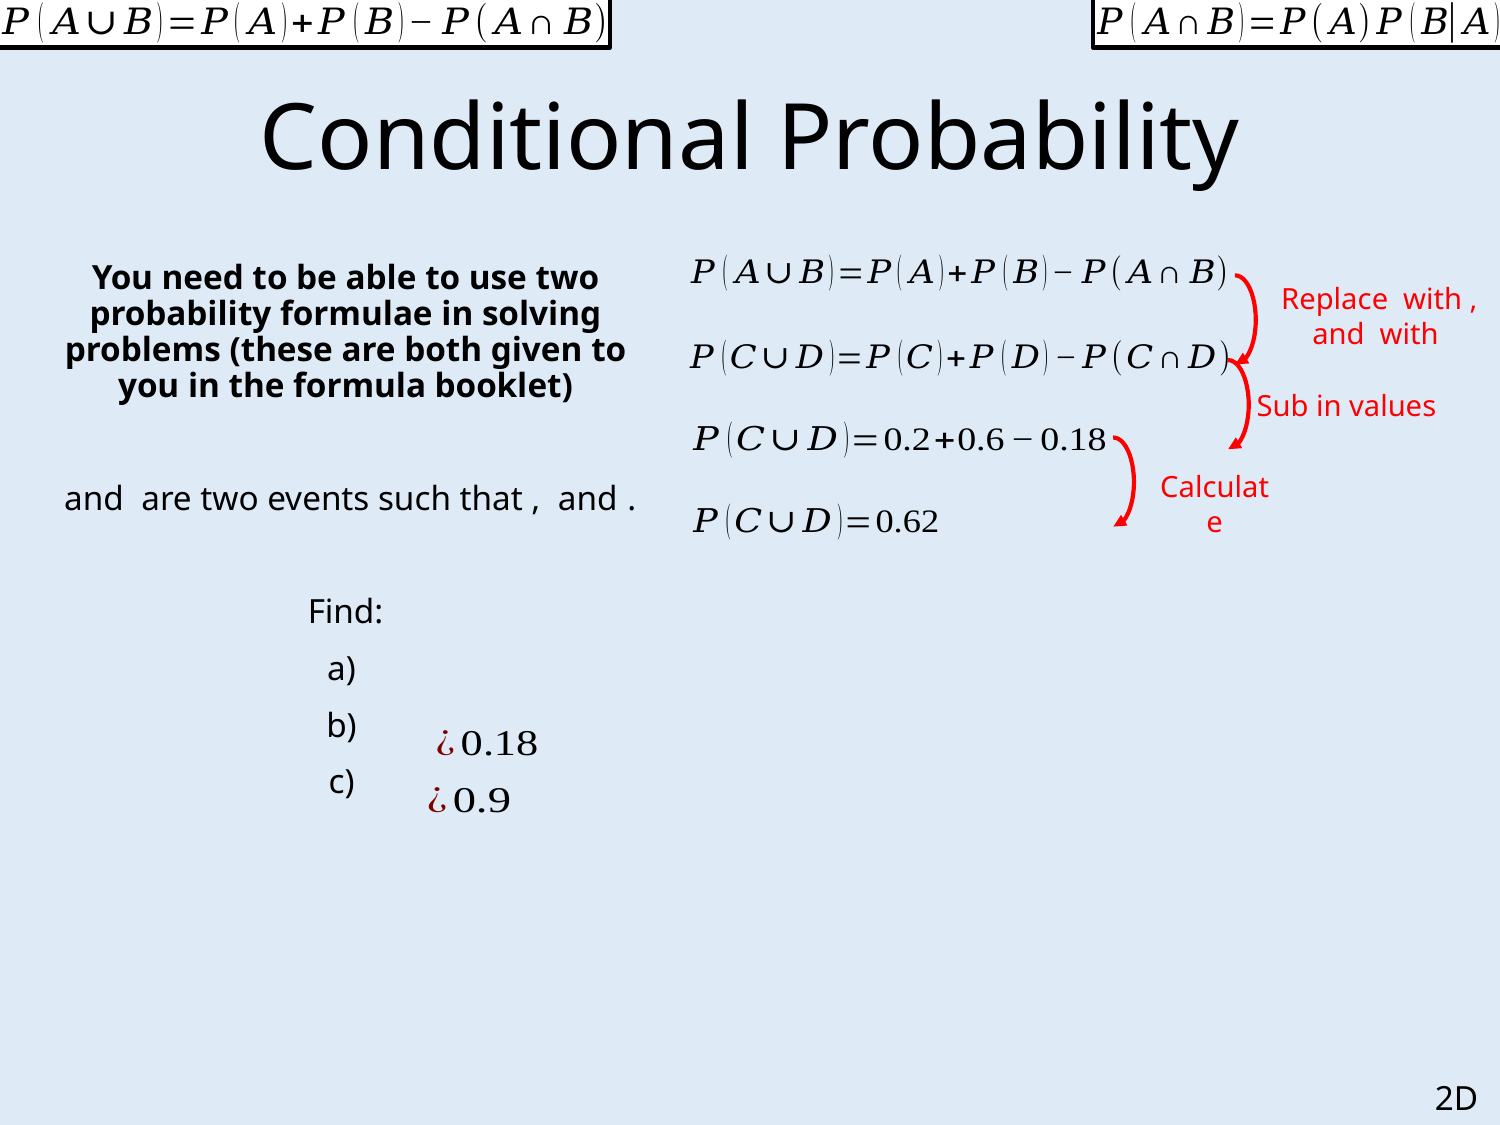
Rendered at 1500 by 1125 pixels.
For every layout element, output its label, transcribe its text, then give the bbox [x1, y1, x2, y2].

title Conditional Probability [103, 30, 1397, 249]
text_box [1113, 437, 1135, 527]
text_box [1234, 274, 1257, 365]
text_box Sub in values [1239, 379, 1454, 430]
text_box Calculate [1137, 461, 1292, 546]
text_box 2D [1412, 1074, 1500, 1125]
text_box [1227, 359, 1246, 450]
